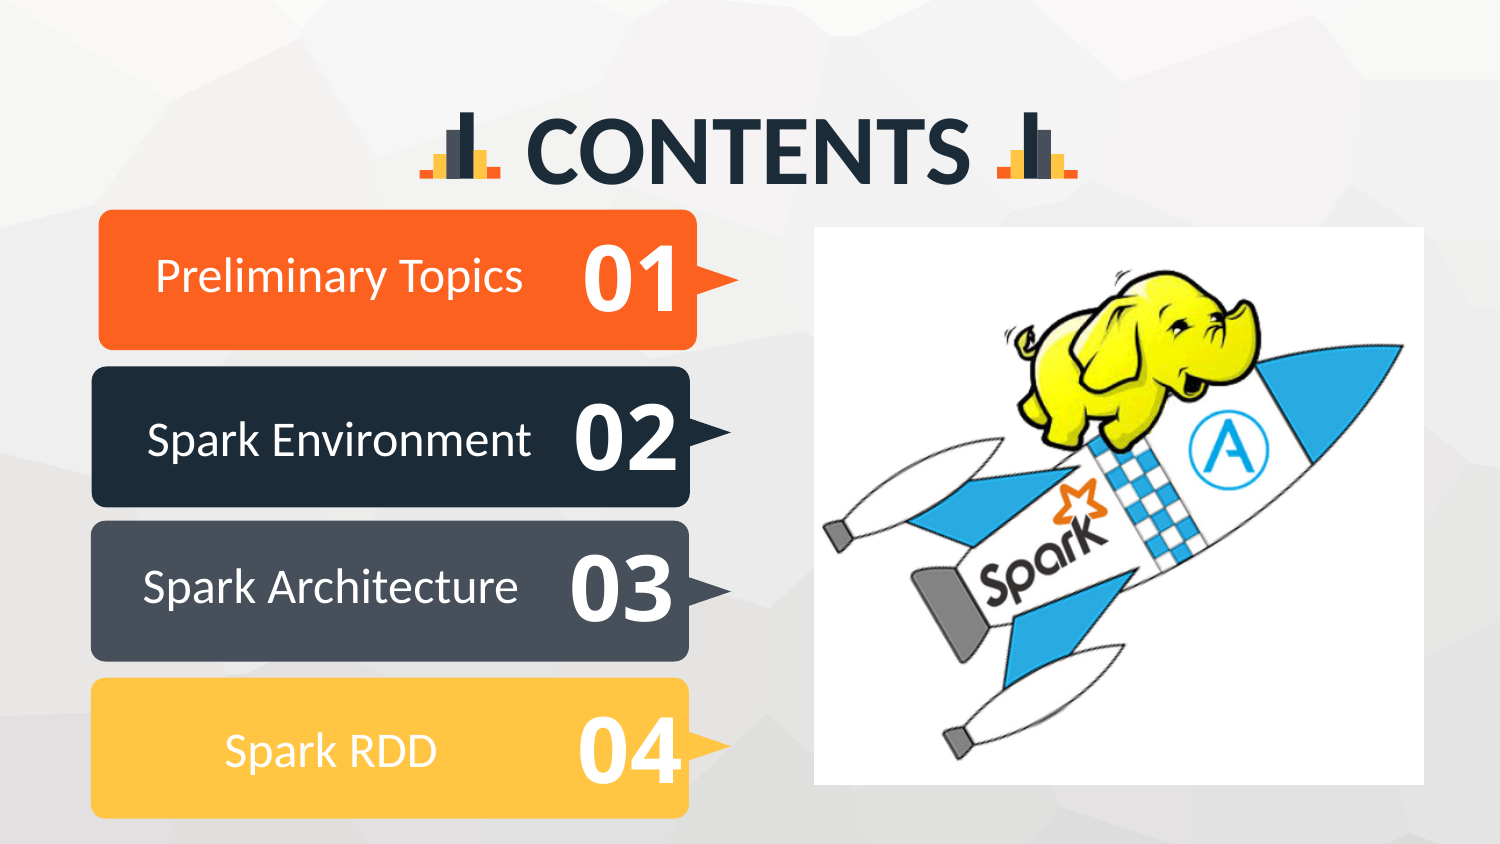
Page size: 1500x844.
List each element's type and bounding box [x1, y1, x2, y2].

text_box [90, 520, 732, 662]
picture [0, 0, 1500, 844]
text_box [91, 366, 732, 508]
text_box [90, 677, 732, 819]
text_box [419, 77, 1078, 214]
text_box [98, 209, 739, 351]
